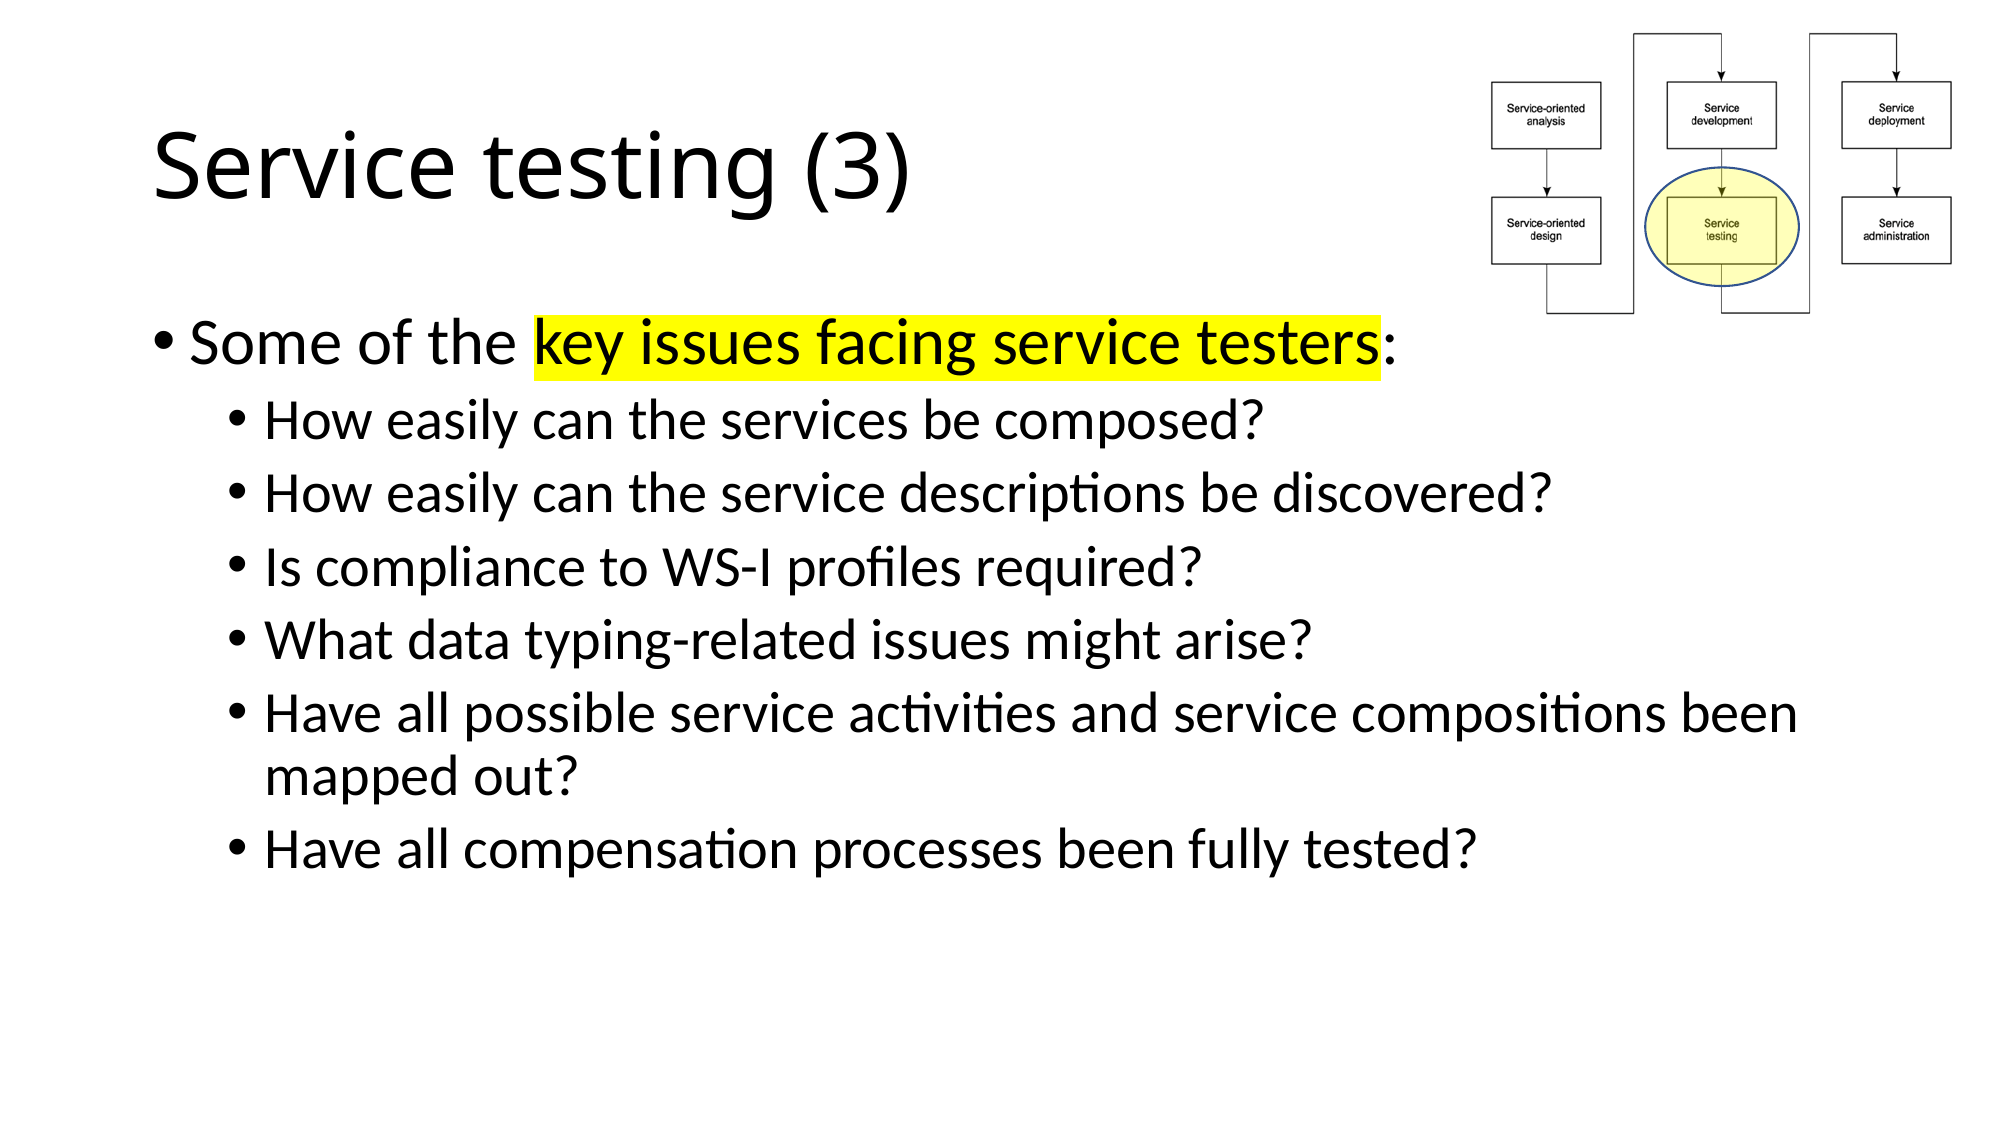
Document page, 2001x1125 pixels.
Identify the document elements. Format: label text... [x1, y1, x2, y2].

list Some of the key issues facing service testers: How easily can the services be composed? How easily can the service descriptions be discovered? Is compliance to WS-I profiles required? What data typing-related issues might arise? Have all possible service activities and service compositions been mapped out? Have all compensation processes been fully tested? [137, 299, 1863, 1014]
title Service testing (3) [137, 59, 1488, 278]
picture [1488, 28, 1956, 319]
